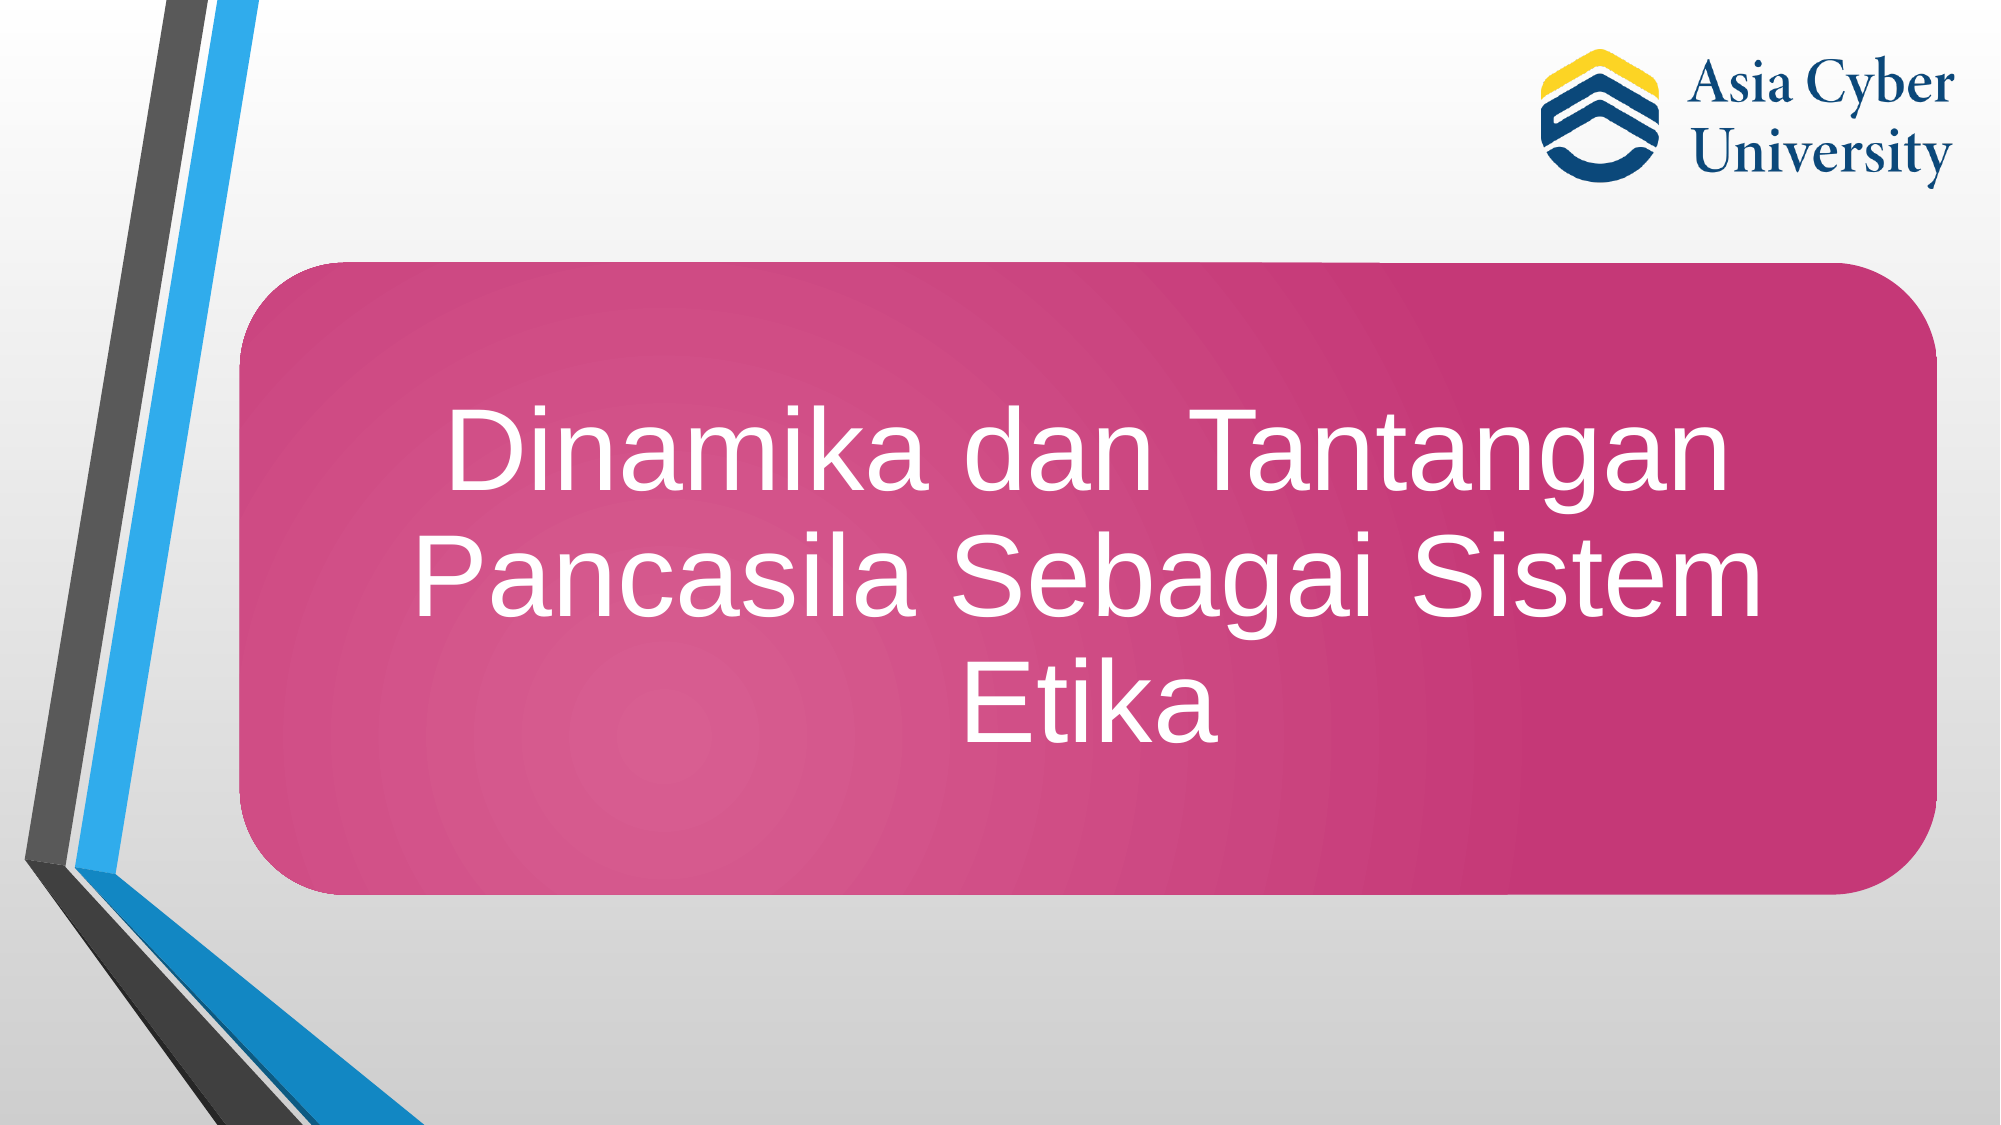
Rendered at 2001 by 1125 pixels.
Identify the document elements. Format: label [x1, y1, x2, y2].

text_box [239, 262, 1938, 896]
picture [1541, 49, 1955, 189]
